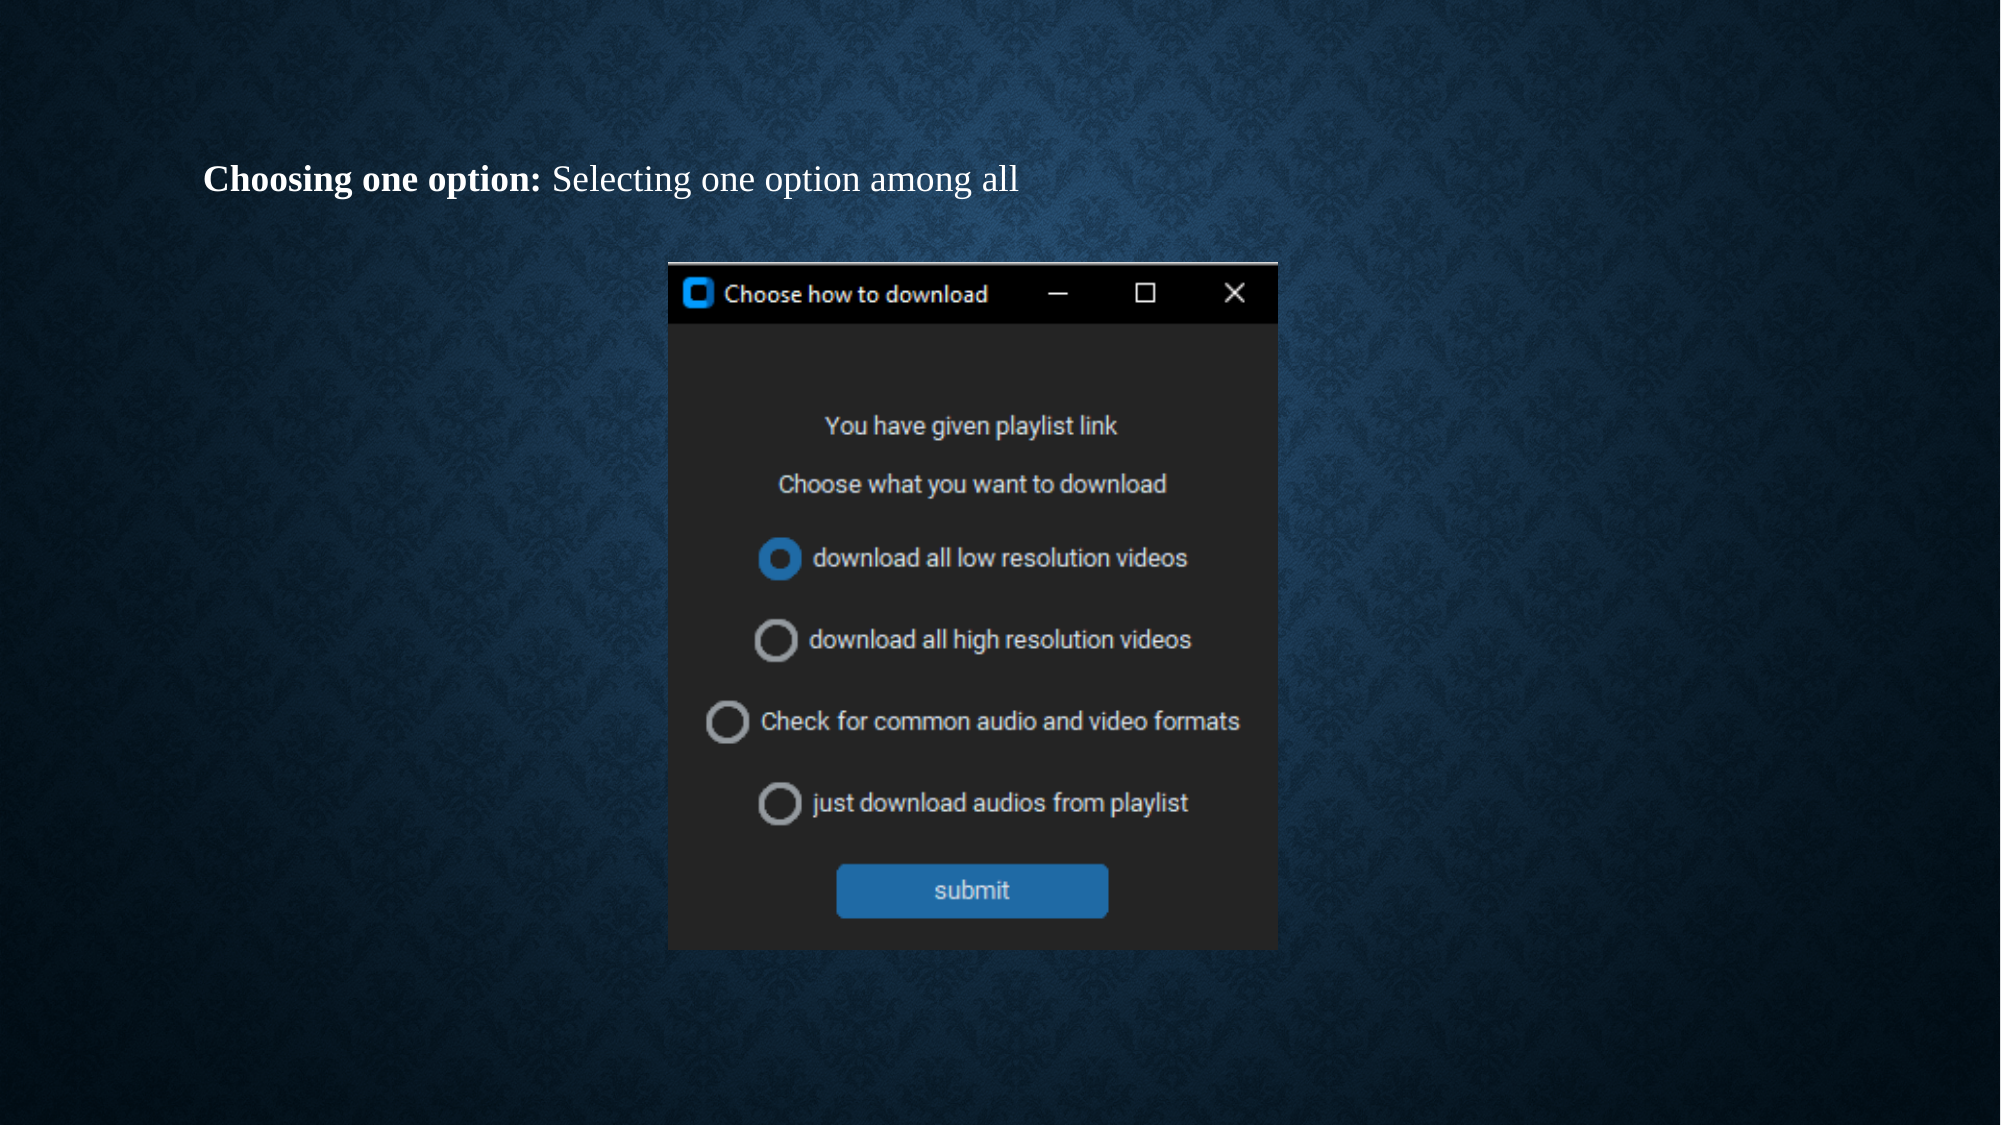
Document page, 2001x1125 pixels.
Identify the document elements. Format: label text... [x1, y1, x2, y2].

text_box Choosing one option: Selecting one option among all [188, 146, 1036, 207]
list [667, 262, 1278, 950]
